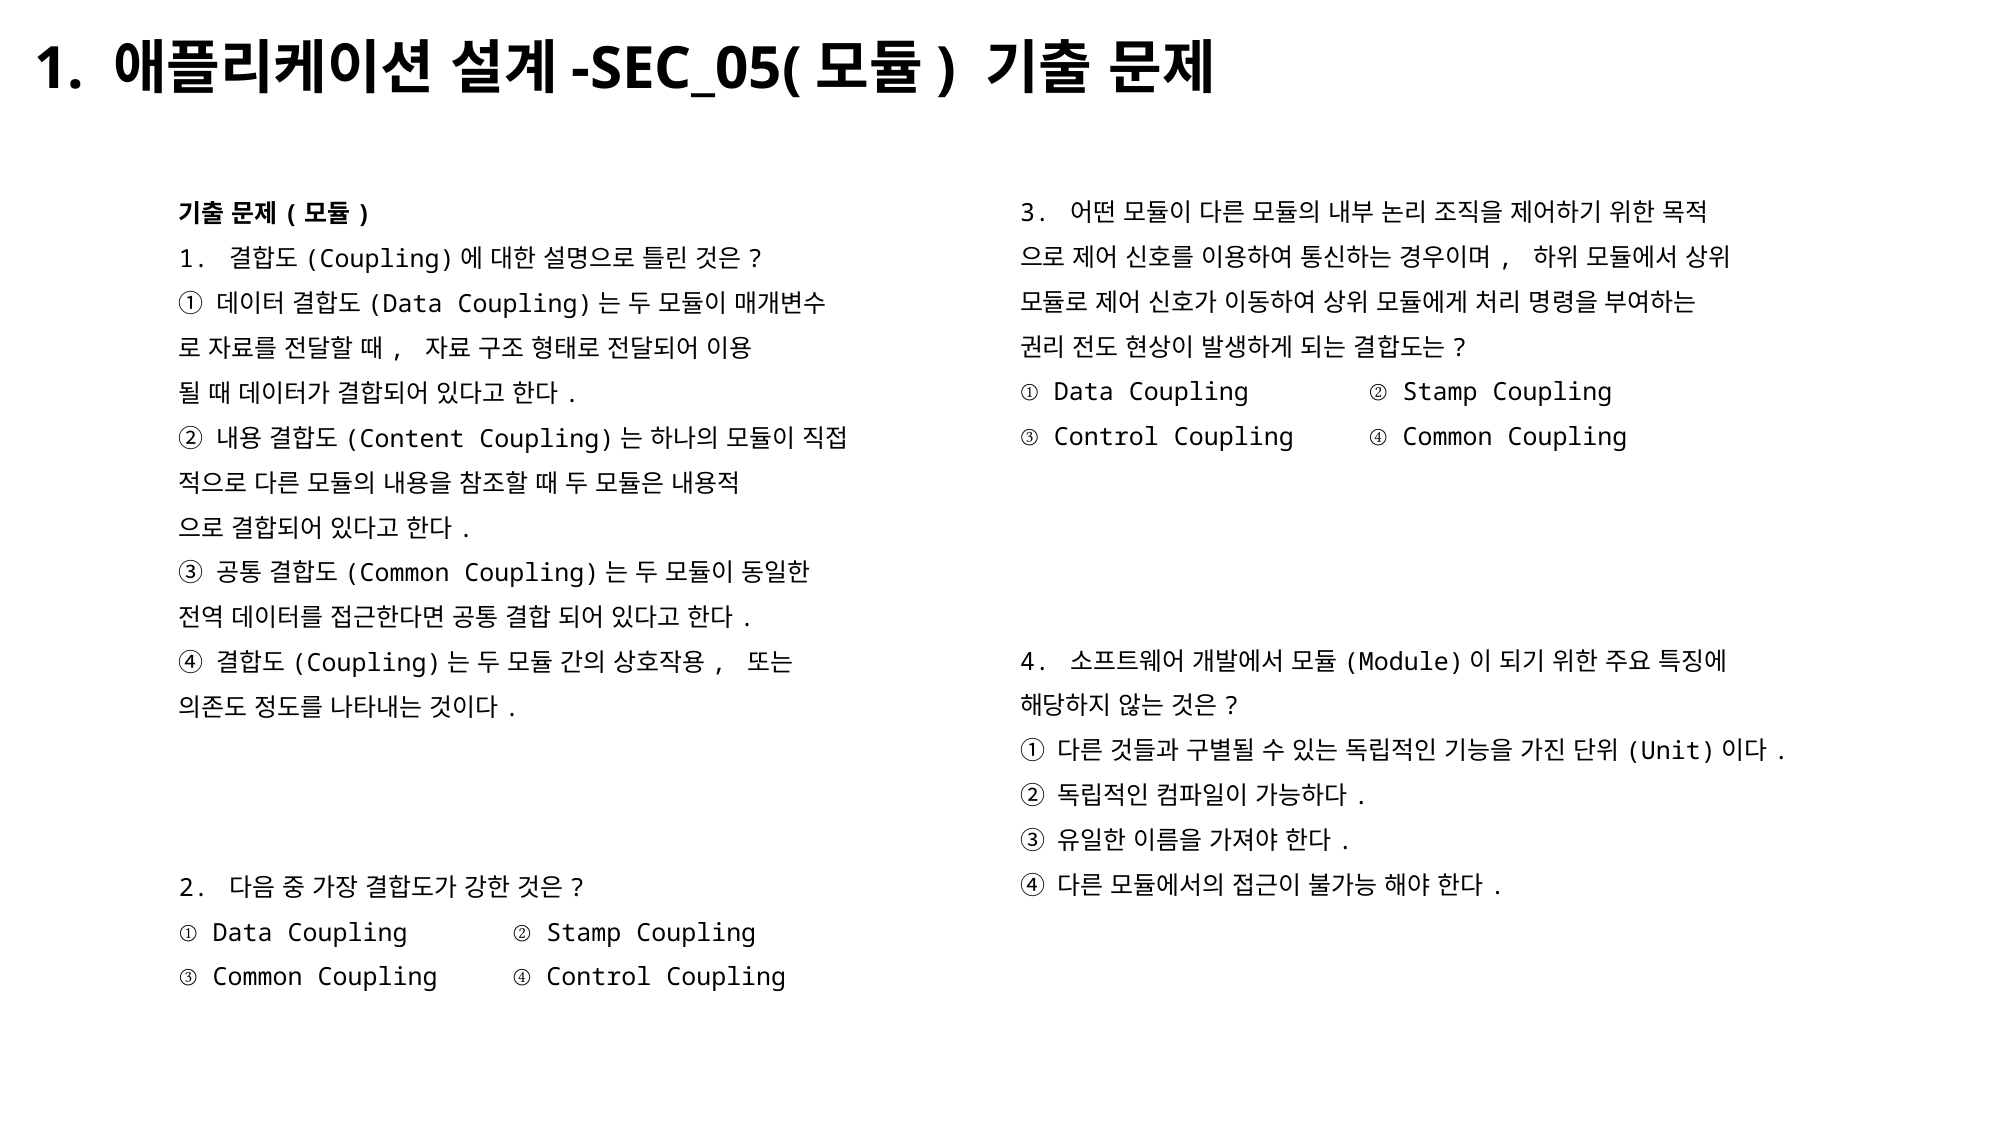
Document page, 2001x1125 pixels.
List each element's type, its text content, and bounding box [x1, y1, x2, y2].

text_box 기출 문제(모듈) 1. 결합도(Coupling)에 대한 설명으로 틀린 것은? ① 데이터 결합도(Data Coupling)는 두 모듈이 매개변수 로 자료를 전달할 때, 자료 구조 형태로 전달되어 이용 될 때 데이터가 결합되어 있다고 한다. ② 내용 결합도(Content Coupling)는 하나의 모듈이 직접 적으로 다른 모듈의 내용을 참조할 때 두 모듈은 내용적 으로 결합되어 있다고 한다. ③ 공통 결합도(Common Coupling)는 두 모듈이 동일한 전역 데이터를 접근한다면 공통 결합 되어 있다고 한다. ④ 결합도(Coupling)는 두 모듈 간의 상호작용, 또는 의존도 정도를 나타내는 것이다. 2. 다음 중 가장 결합도가 강한 것은? ① Data Coupling ② Stamp Coupling ③ Common Coupling ④ Control Coupling [163, 175, 1000, 999]
text_box 3. 어떤 모듈이 다른 모듈의 내부 논리 조직을 제어하기 위한 목적 으로 제어 신호를 이용하여 통신하는 경우이며, 하위 모듈에서 상위 모듈로 제어 신호가 이동하여 상위 모듈에게 처리 명령을 부여하는 권리 전도 현상이 발생하게 되는 결합도는? ① Data Coupling ② Stamp Coupling ③ Control Coupling ④ Common Coupling 4. 소프트웨어 개발에서 모듈(Module)이 되기 위한 주요 특징에 해당하지 않는 것은? ① 다른 것들과 구별될 수 있는 독립적인 기능을 가진 단위(Unit)이다. ② 독립적인 컴파일이 가능하다. ③ 유일한 이름을 가져야 한다. ④ 다른 모듈에서의 접근이 불가능 해야 한다. [1005, 174, 2000, 907]
title 1. 애플리케이션 설계-SEC_05(모듈) 기출 문제 [19, 14, 1993, 126]
